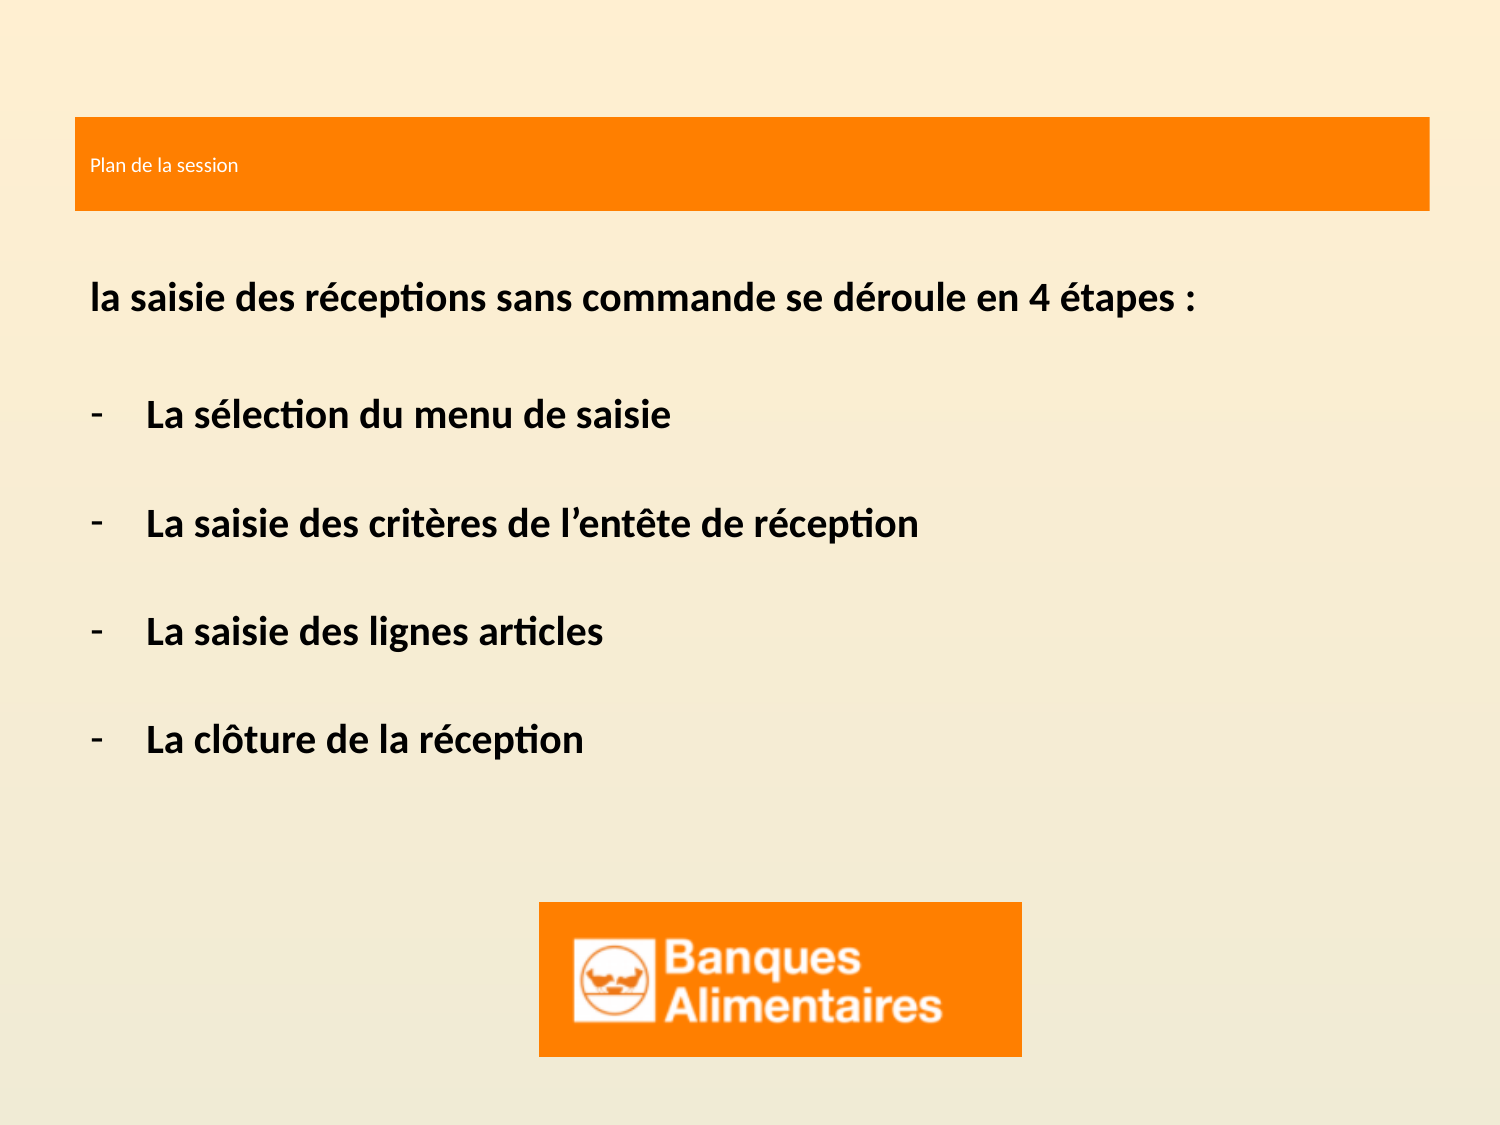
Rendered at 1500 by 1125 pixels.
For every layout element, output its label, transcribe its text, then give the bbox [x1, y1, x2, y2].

title Plan de la session [75, 117, 1430, 211]
picture [538, 902, 1023, 1057]
list la saisie des réceptions sans commande se déroule en 4 étapes : La sélection du menu de saisie La saisie des critères de l’entête de réception La saisie des lignes articles La clôture de la réception [75, 262, 1425, 868]
